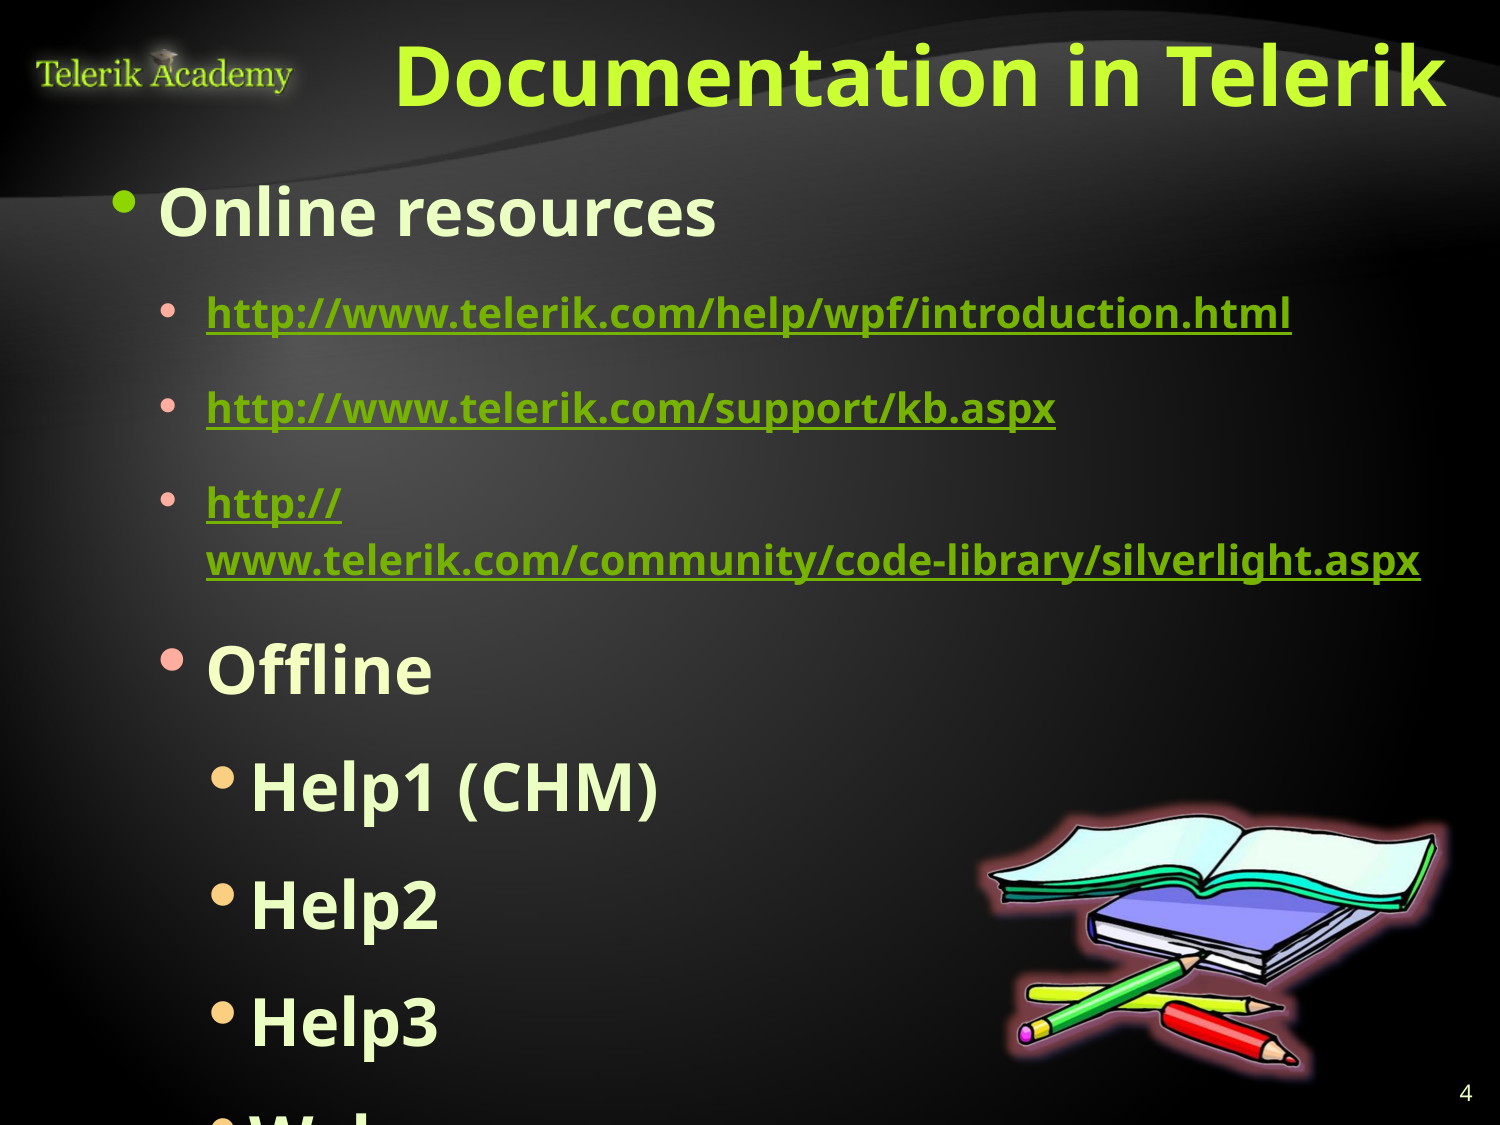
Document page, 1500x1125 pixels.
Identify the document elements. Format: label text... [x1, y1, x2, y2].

list Online resources http://www.telerik.com/help/wpf/introduction.html http://www.telerik.com/support/kb.aspx http://www.telerik.com/community/code-library/silverlight.aspx Offline Help1 (CHM) Help2 Help3 Web [39, 162, 1440, 1000]
slide_number 4 [1412, 1074, 1488, 1113]
title Documentation in Telerik [300, 12, 1463, 150]
picture [0, 0, 1500, 1125]
